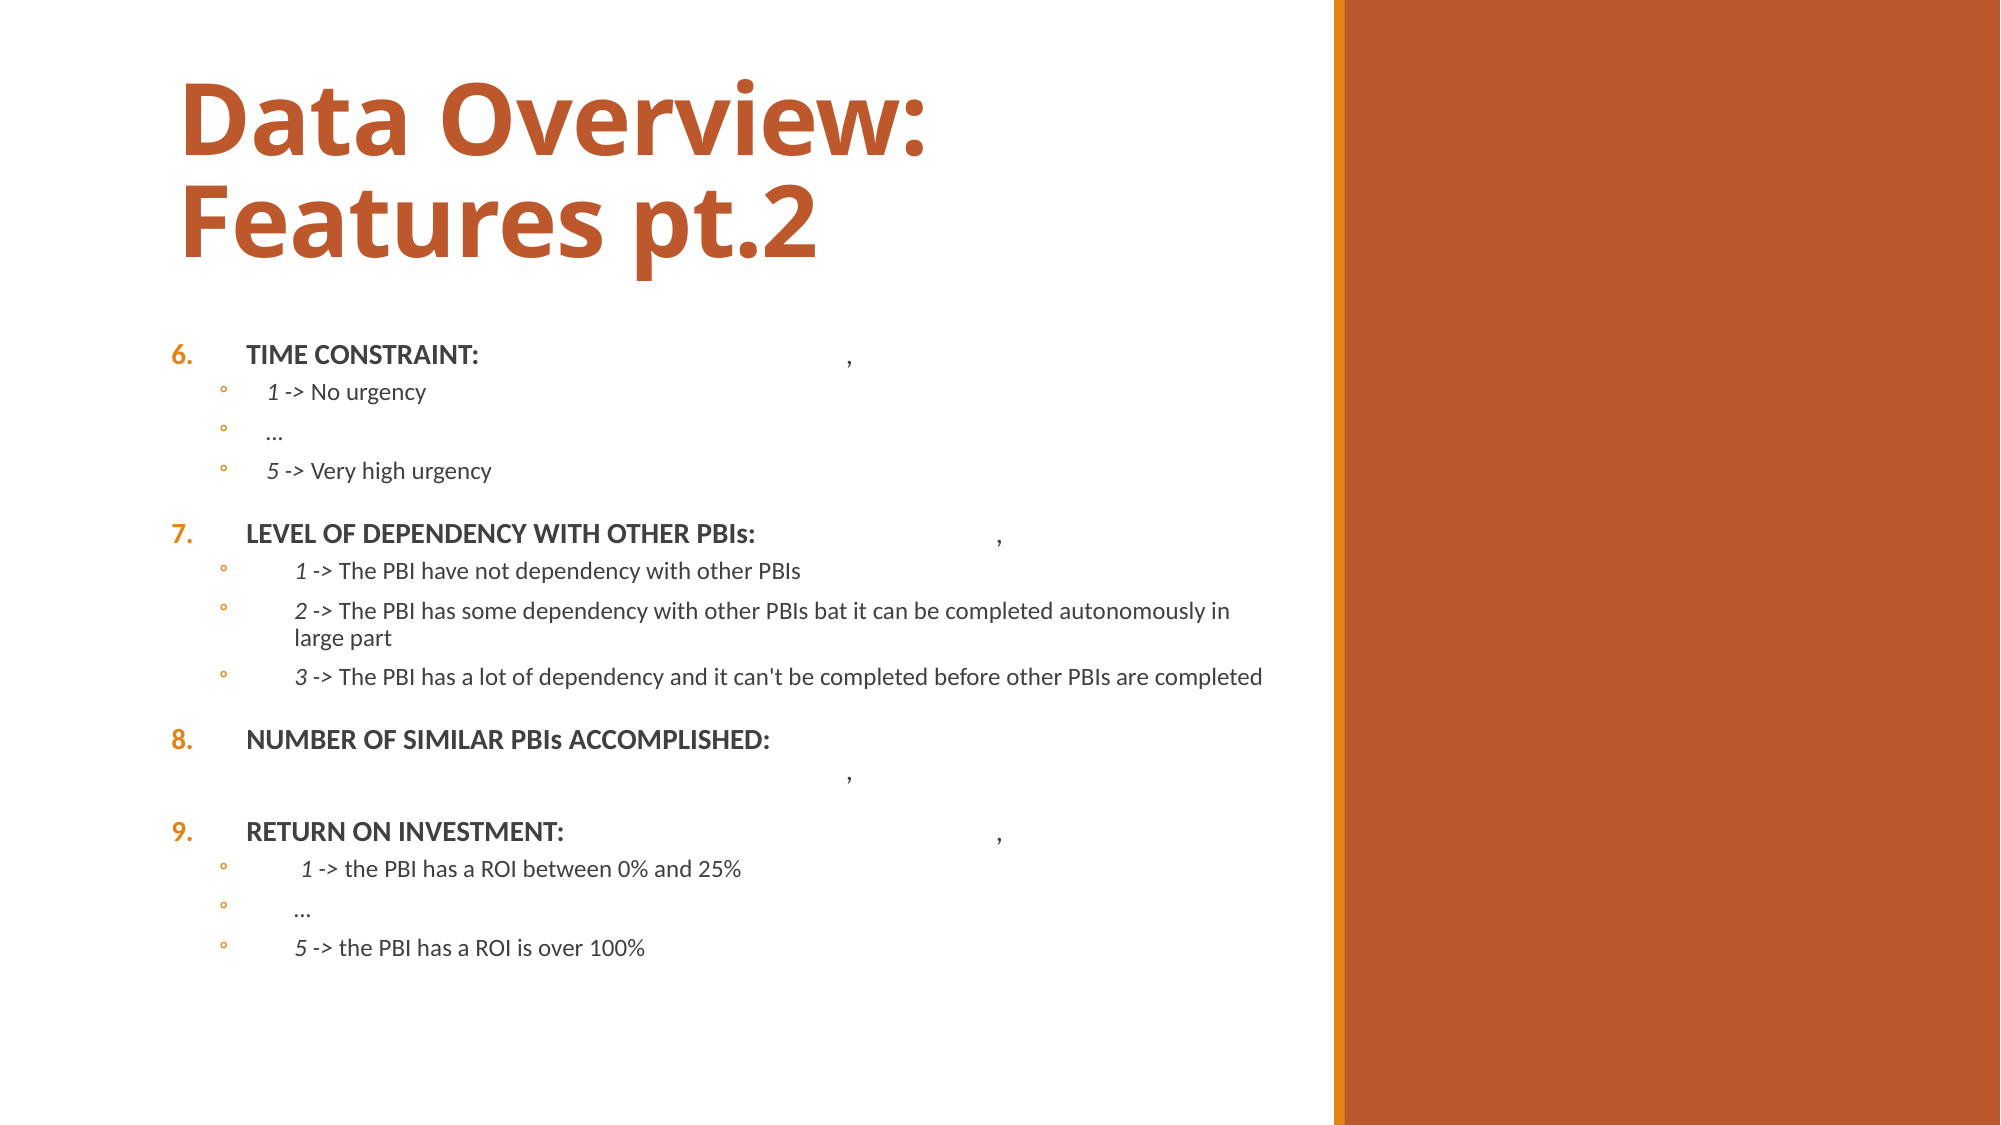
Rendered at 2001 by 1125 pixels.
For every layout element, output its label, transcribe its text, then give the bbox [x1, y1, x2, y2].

text_box [1346, 0, 2000, 1125]
title Data Overview: Features pt.2 [162, 47, 1270, 285]
text_box [0, 0, 1333, 1125]
text_box [1333, 0, 1346, 1125]
